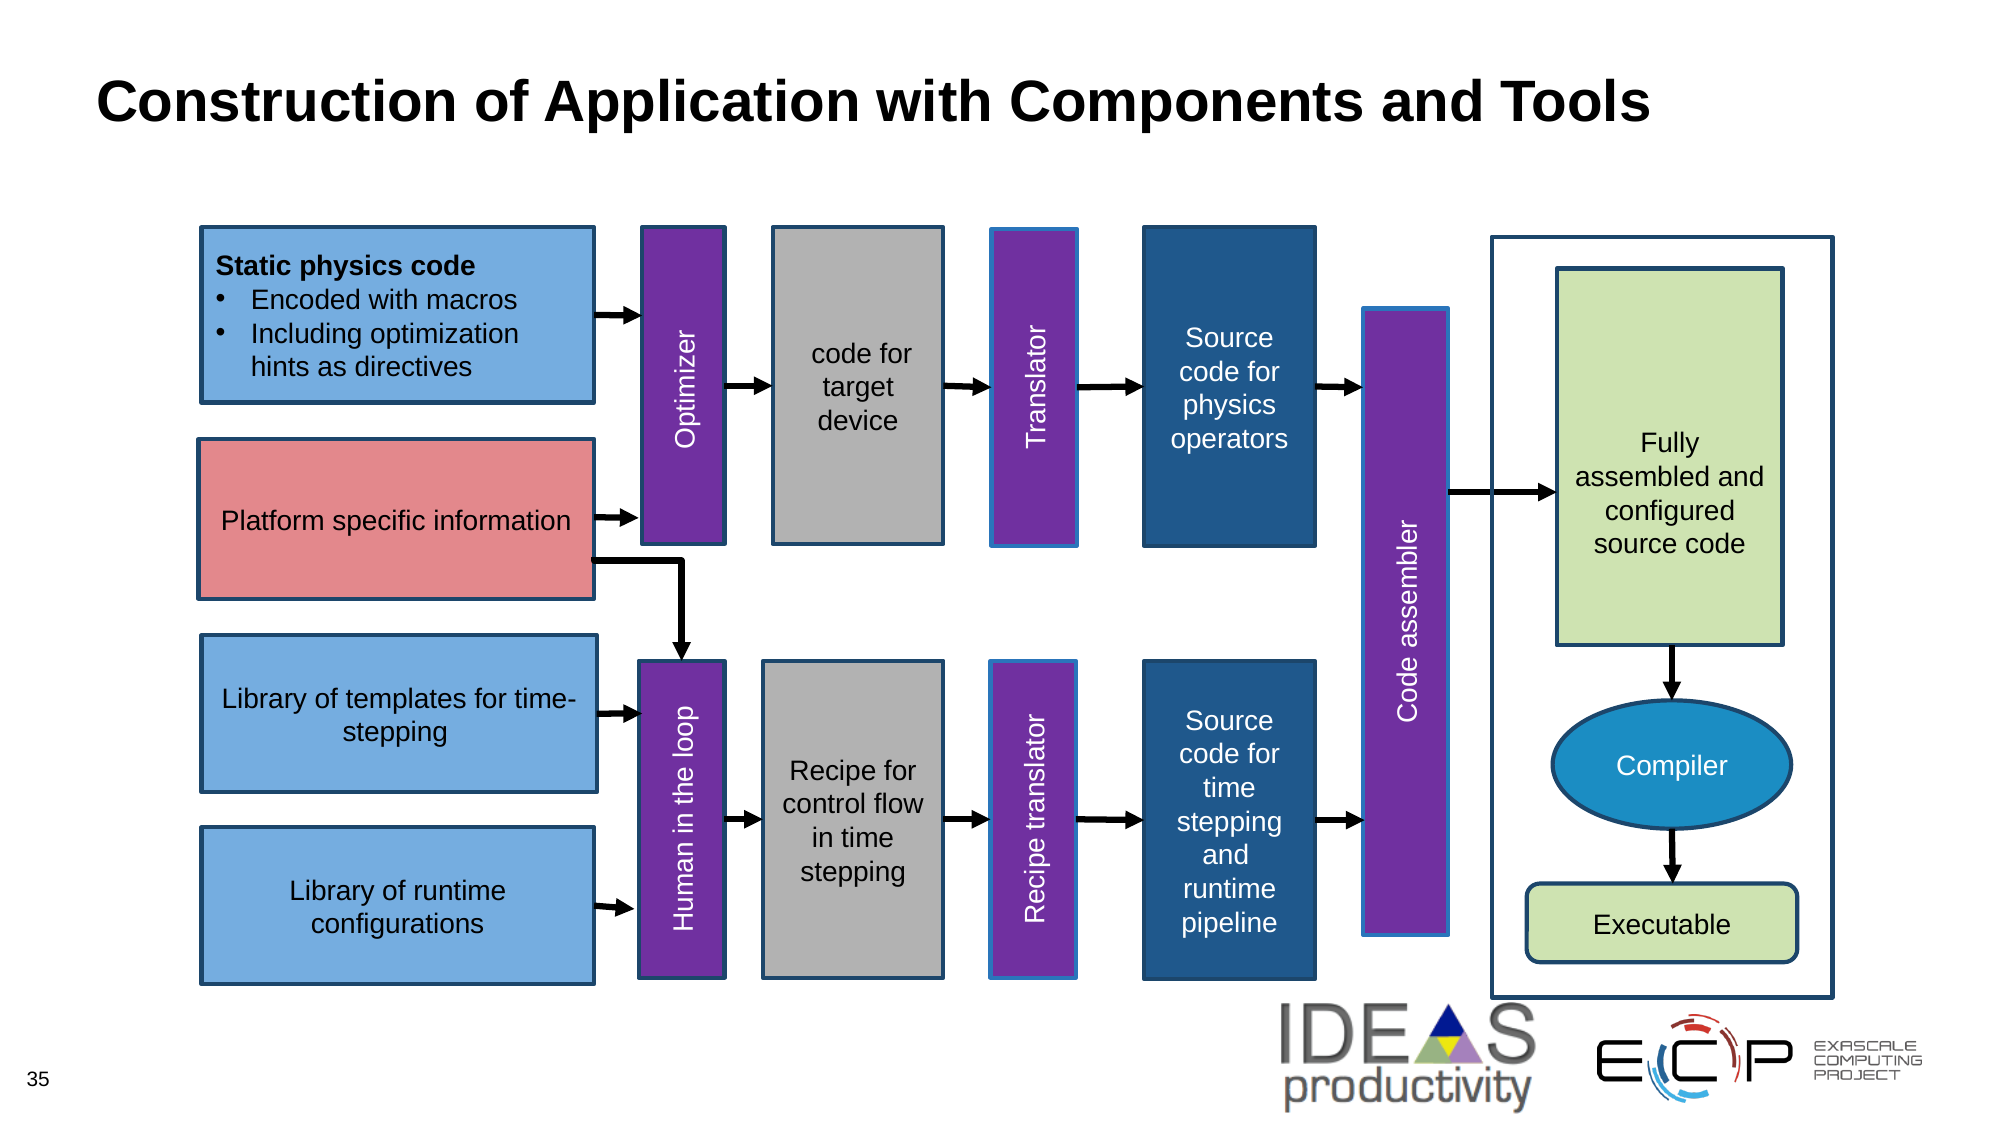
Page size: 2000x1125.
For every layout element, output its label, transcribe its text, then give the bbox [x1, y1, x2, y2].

picture [1280, 1002, 1537, 1114]
picture [1597, 1014, 1922, 1103]
title Construction of Application with Components and Tools [80, 65, 1806, 284]
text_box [198, 226, 1833, 998]
